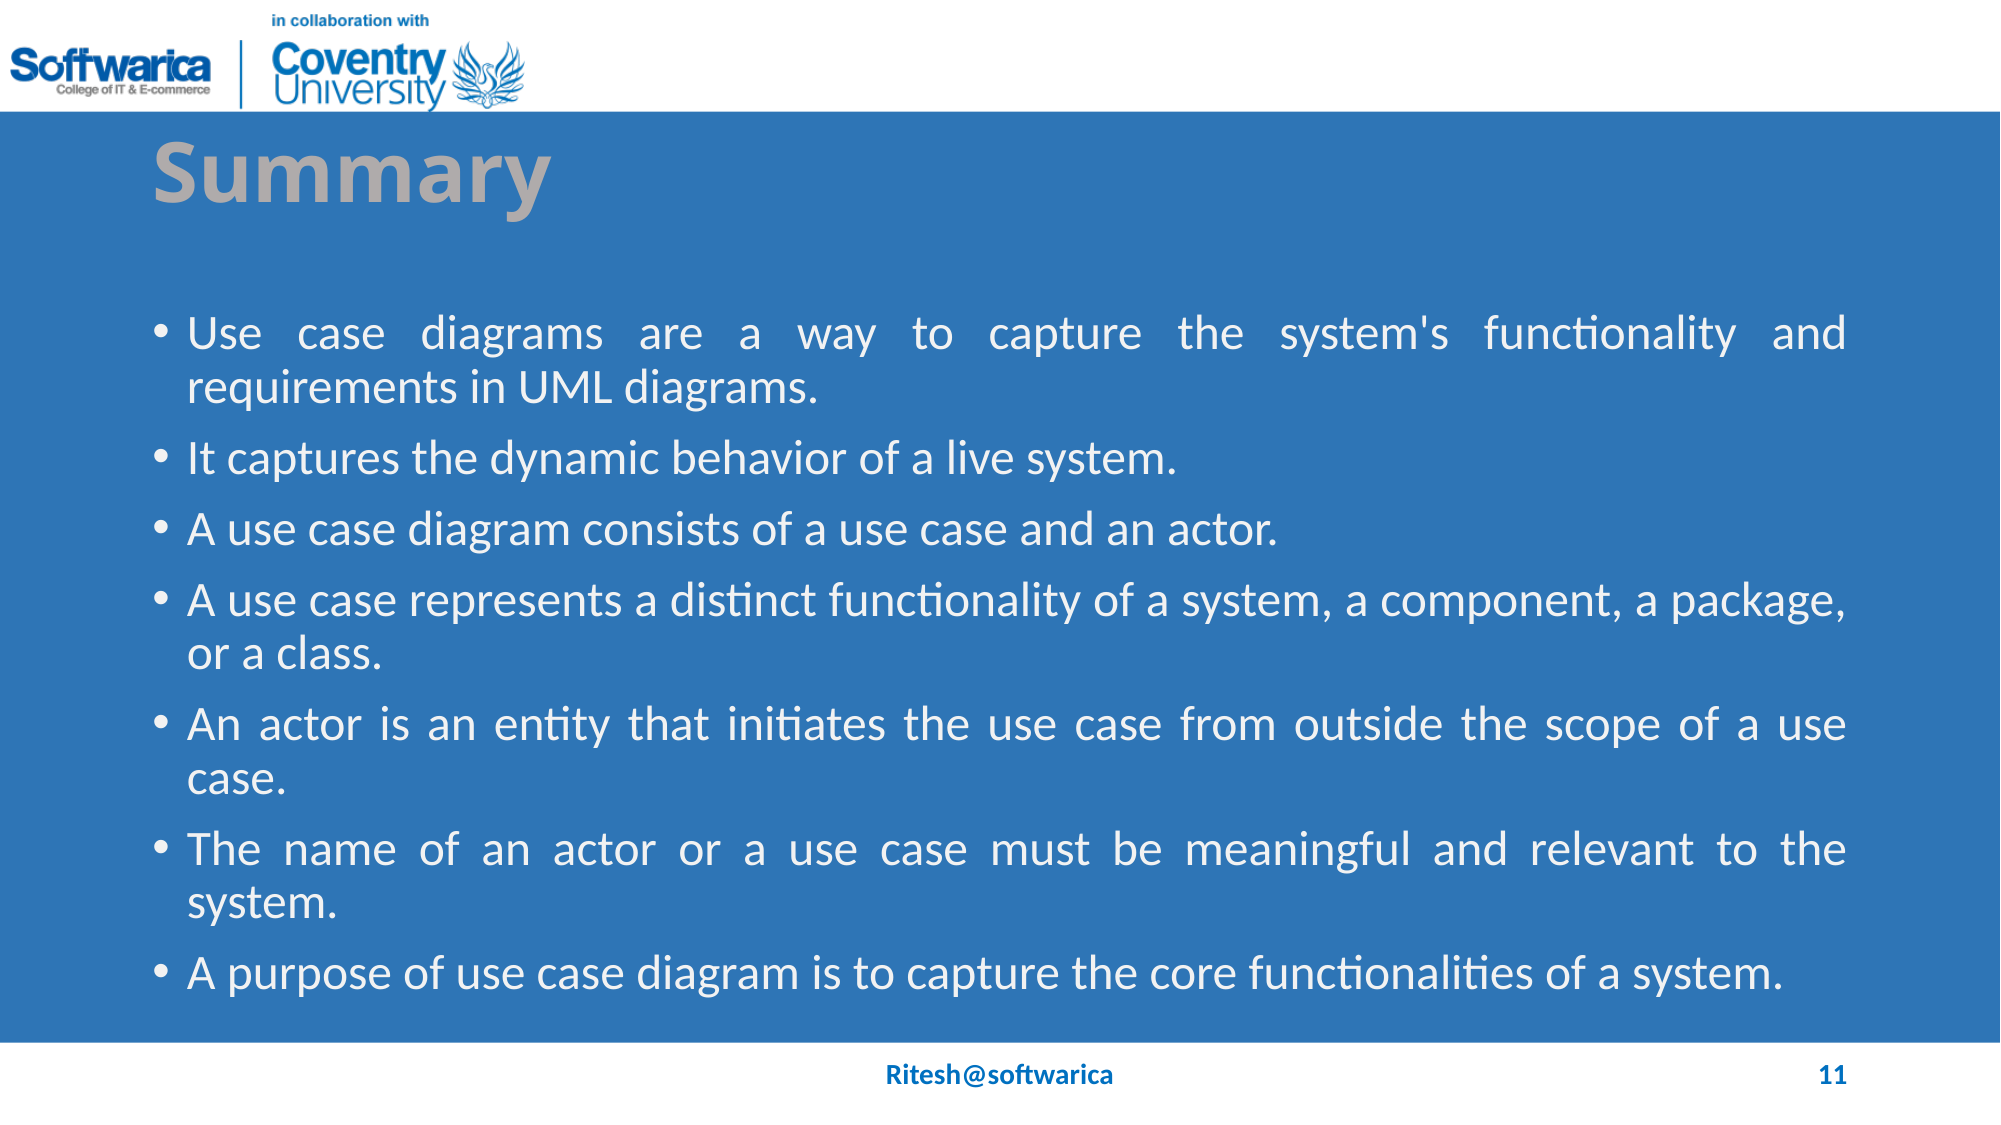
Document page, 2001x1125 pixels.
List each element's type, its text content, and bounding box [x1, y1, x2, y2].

list Use case diagrams are a way to capture the system's functionality and requirements in UML diagrams. It captures the dynamic behavior of a live system. A use case diagram consists of a use case and an actor. A use case represents a distinct functionality of a system, a component, a package, or a class. An actor is an entity that initiates the use case from outside the scope of a use case. The name of an actor or a use case must be meaningful and relevant to the system. A purpose of use case diagram is to capture the core functionalities of a system. [137, 299, 1863, 1014]
title Summary [137, 111, 1863, 240]
slide_number 11 [1412, 1042, 1863, 1103]
picture [10, 14, 525, 112]
footer Ritesh@softwarica [662, 1042, 1338, 1103]
